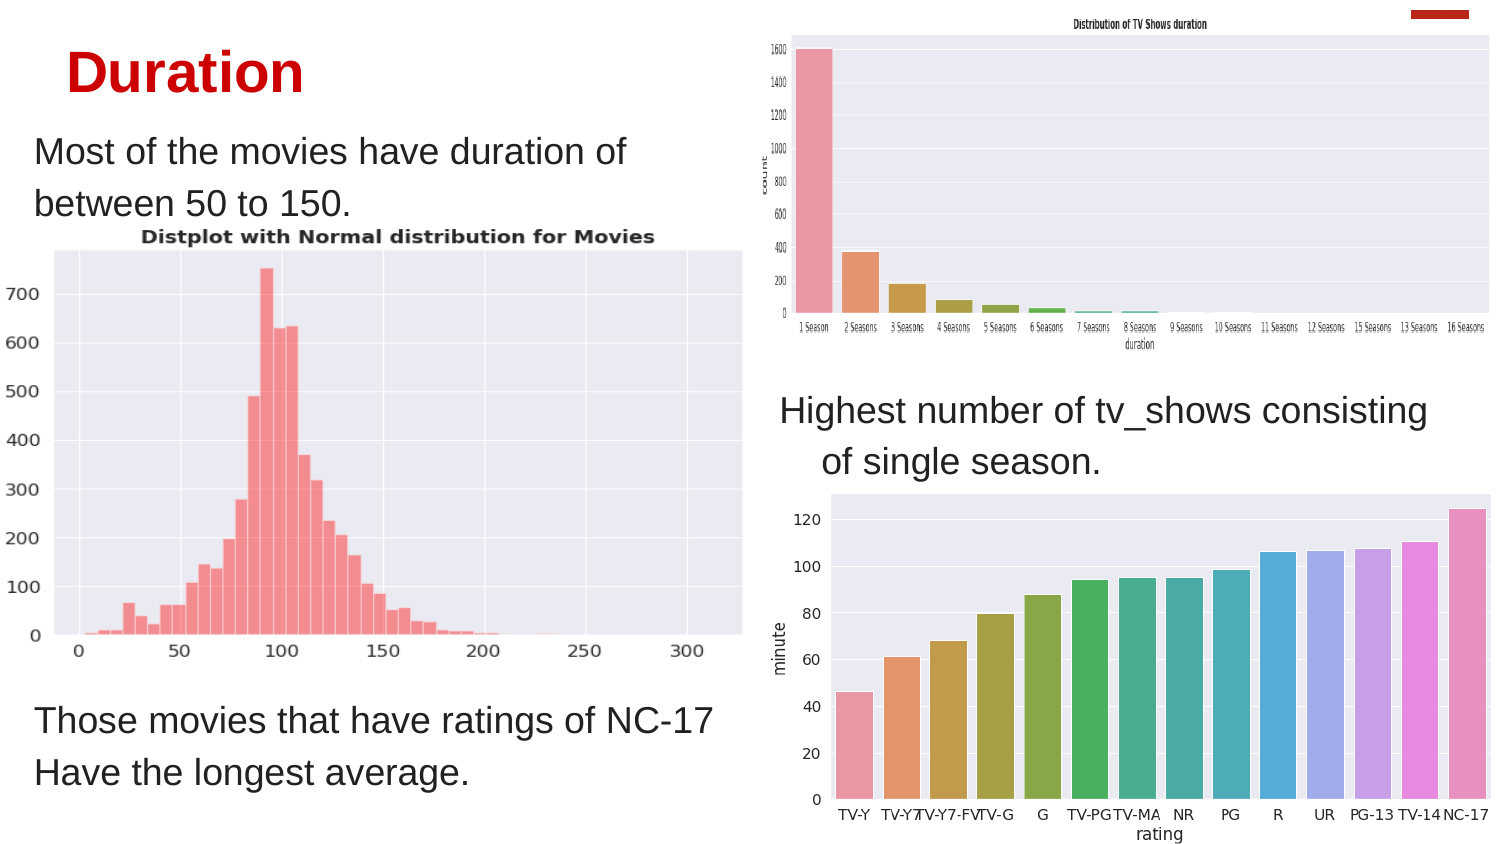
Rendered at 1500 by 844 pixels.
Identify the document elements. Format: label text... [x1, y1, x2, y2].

picture [758, 487, 1492, 844]
list Most of the movies have duration of between 50 to 150. Highest number of tv_shows consisting of single season. Those movies that have ratings of NC-17 Have the longest average. [754, 105, 1500, 844]
picture [0, 224, 751, 670]
title Duration [51, 19, 757, 105]
picture [758, 10, 1492, 356]
list Most of the movies have duration of between 50 to 150. Highest number of tv_shows consisting of single season. Those movies that have ratings of NC-17 Have the longest average. [0, 676, 753, 844]
list Most of the movies have duration of between 50 to 150. Highest number of tv_shows consisting of single season. Those movies that have ratings of NC-17 Have the longest average. [0, 105, 753, 225]
